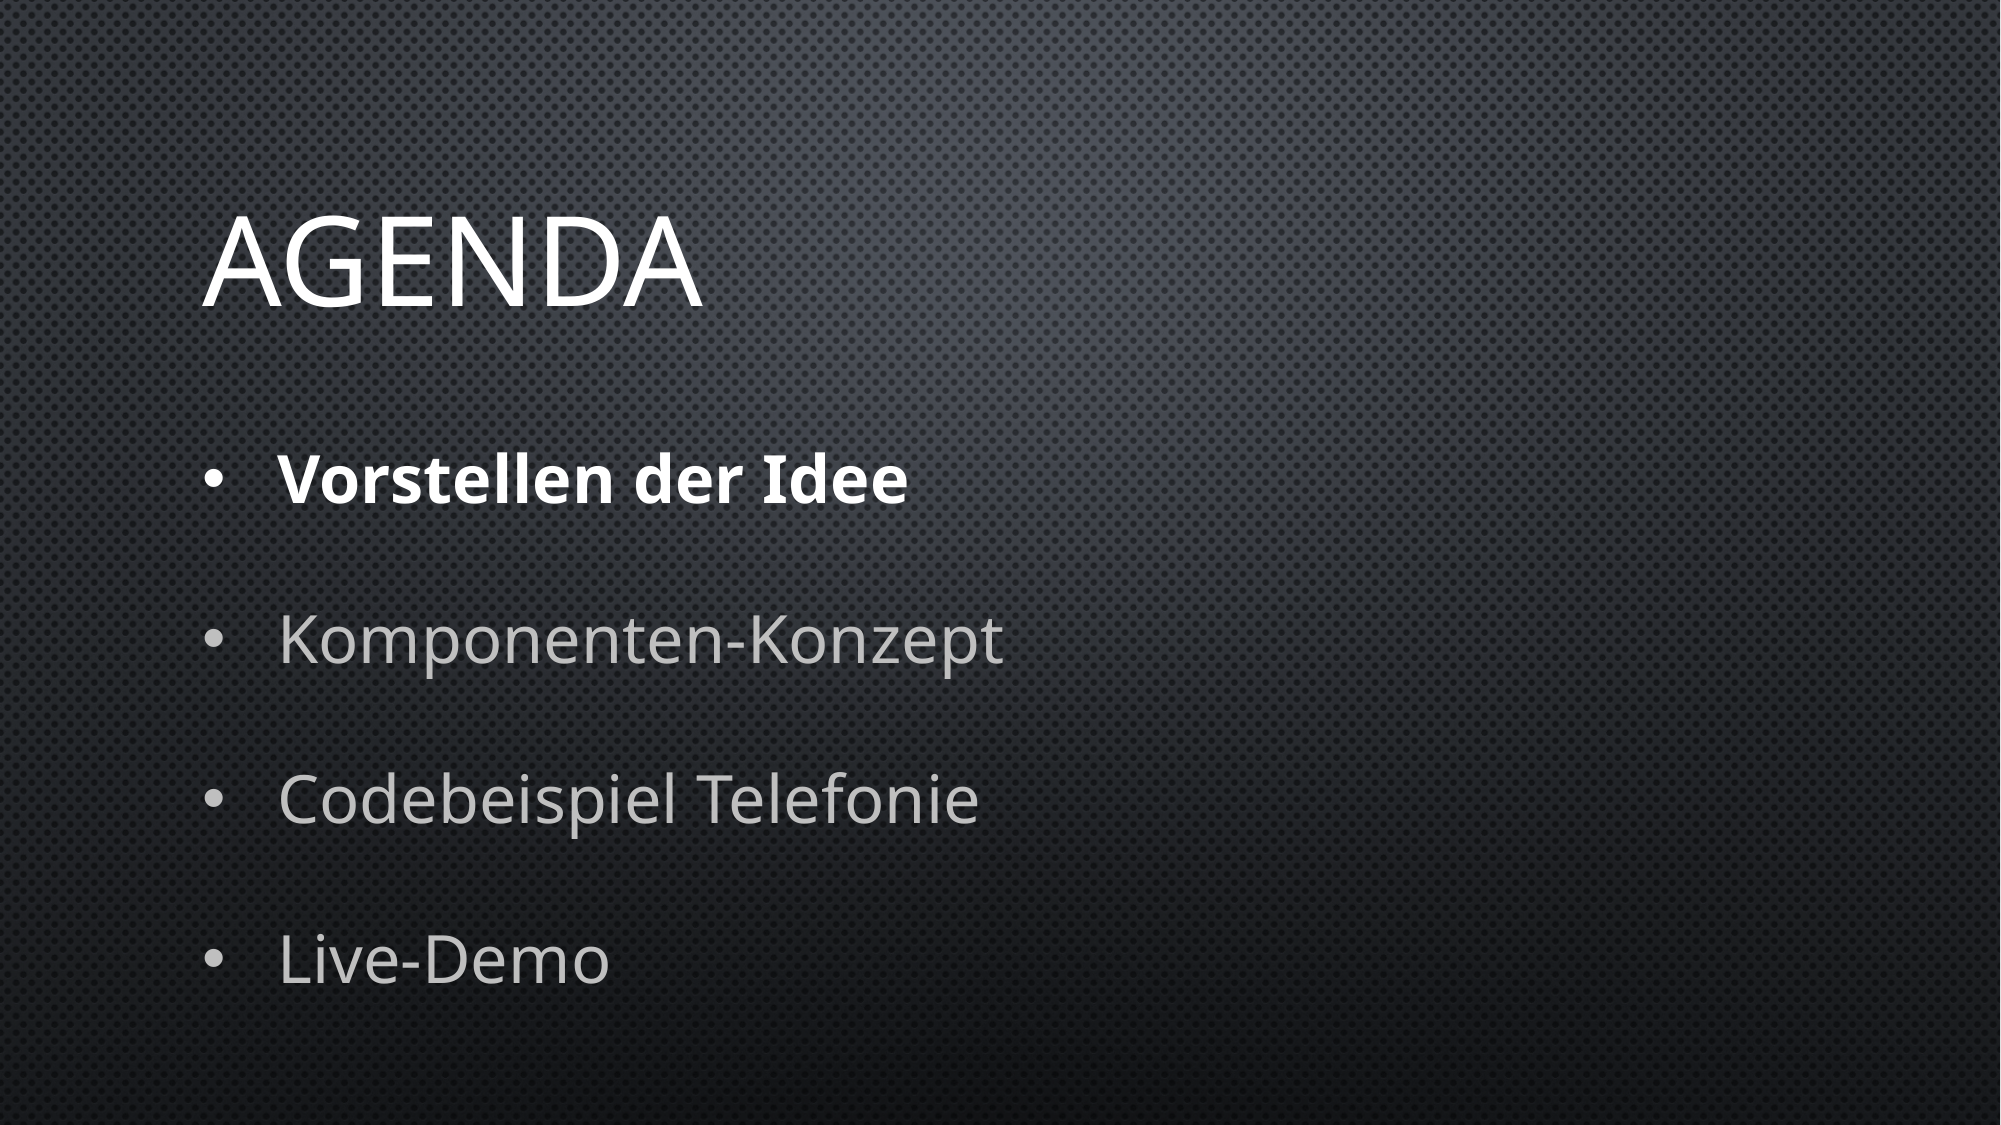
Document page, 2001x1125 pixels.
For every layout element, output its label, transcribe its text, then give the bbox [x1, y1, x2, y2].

text_box Vorstellen der Idee Komponenten-Konzept Codebeispiel Telefonie Live-Demo [187, 349, 1188, 1005]
title Agenda [187, 99, 1813, 413]
